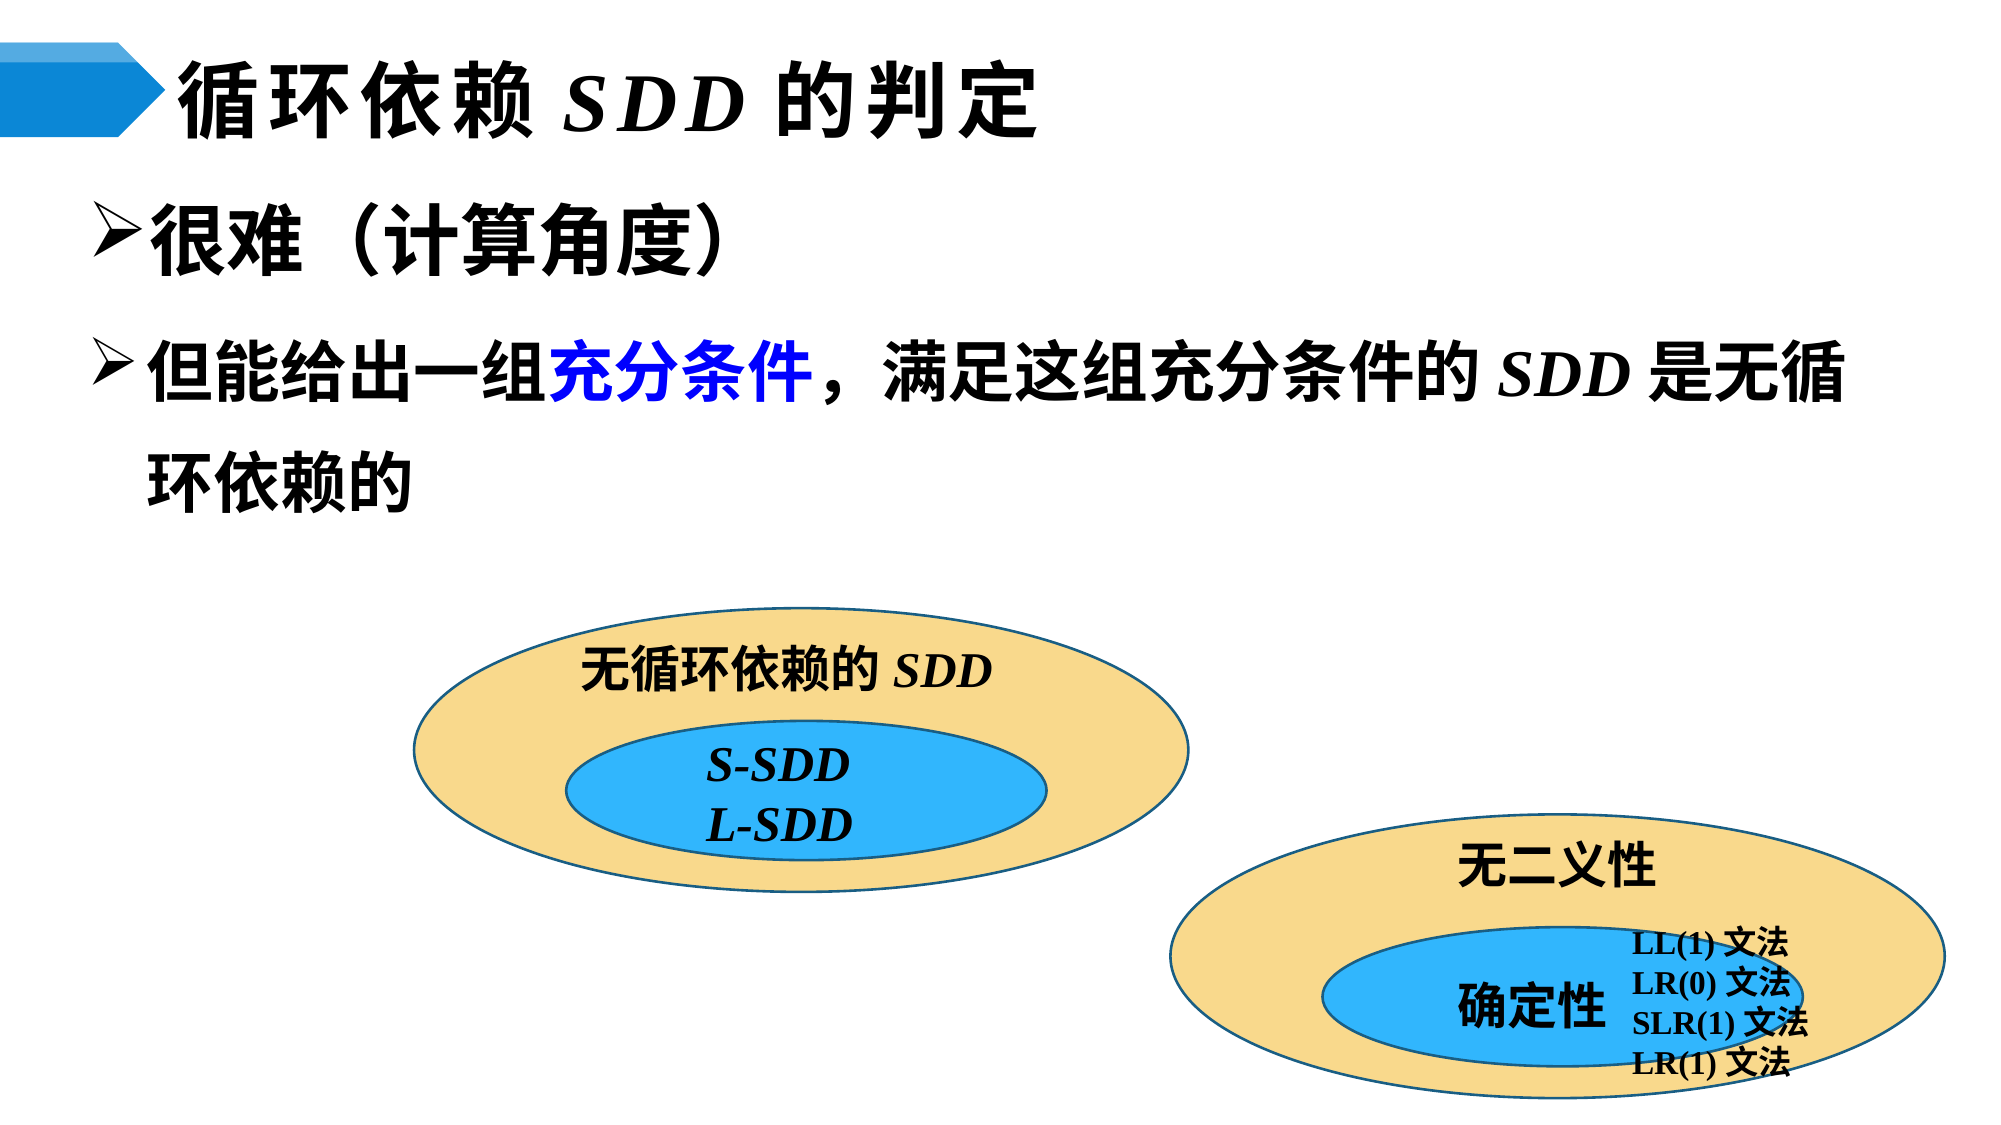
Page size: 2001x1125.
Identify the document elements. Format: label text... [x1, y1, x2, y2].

list 很难（计算角度） 但能给出一组充分条件，满足这组充分条件的SDD是无循环依赖的 [75, 168, 1925, 536]
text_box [1170, 814, 1945, 1099]
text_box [413, 607, 1189, 893]
title 循环依赖SDD的判定 [165, 58, 1900, 138]
